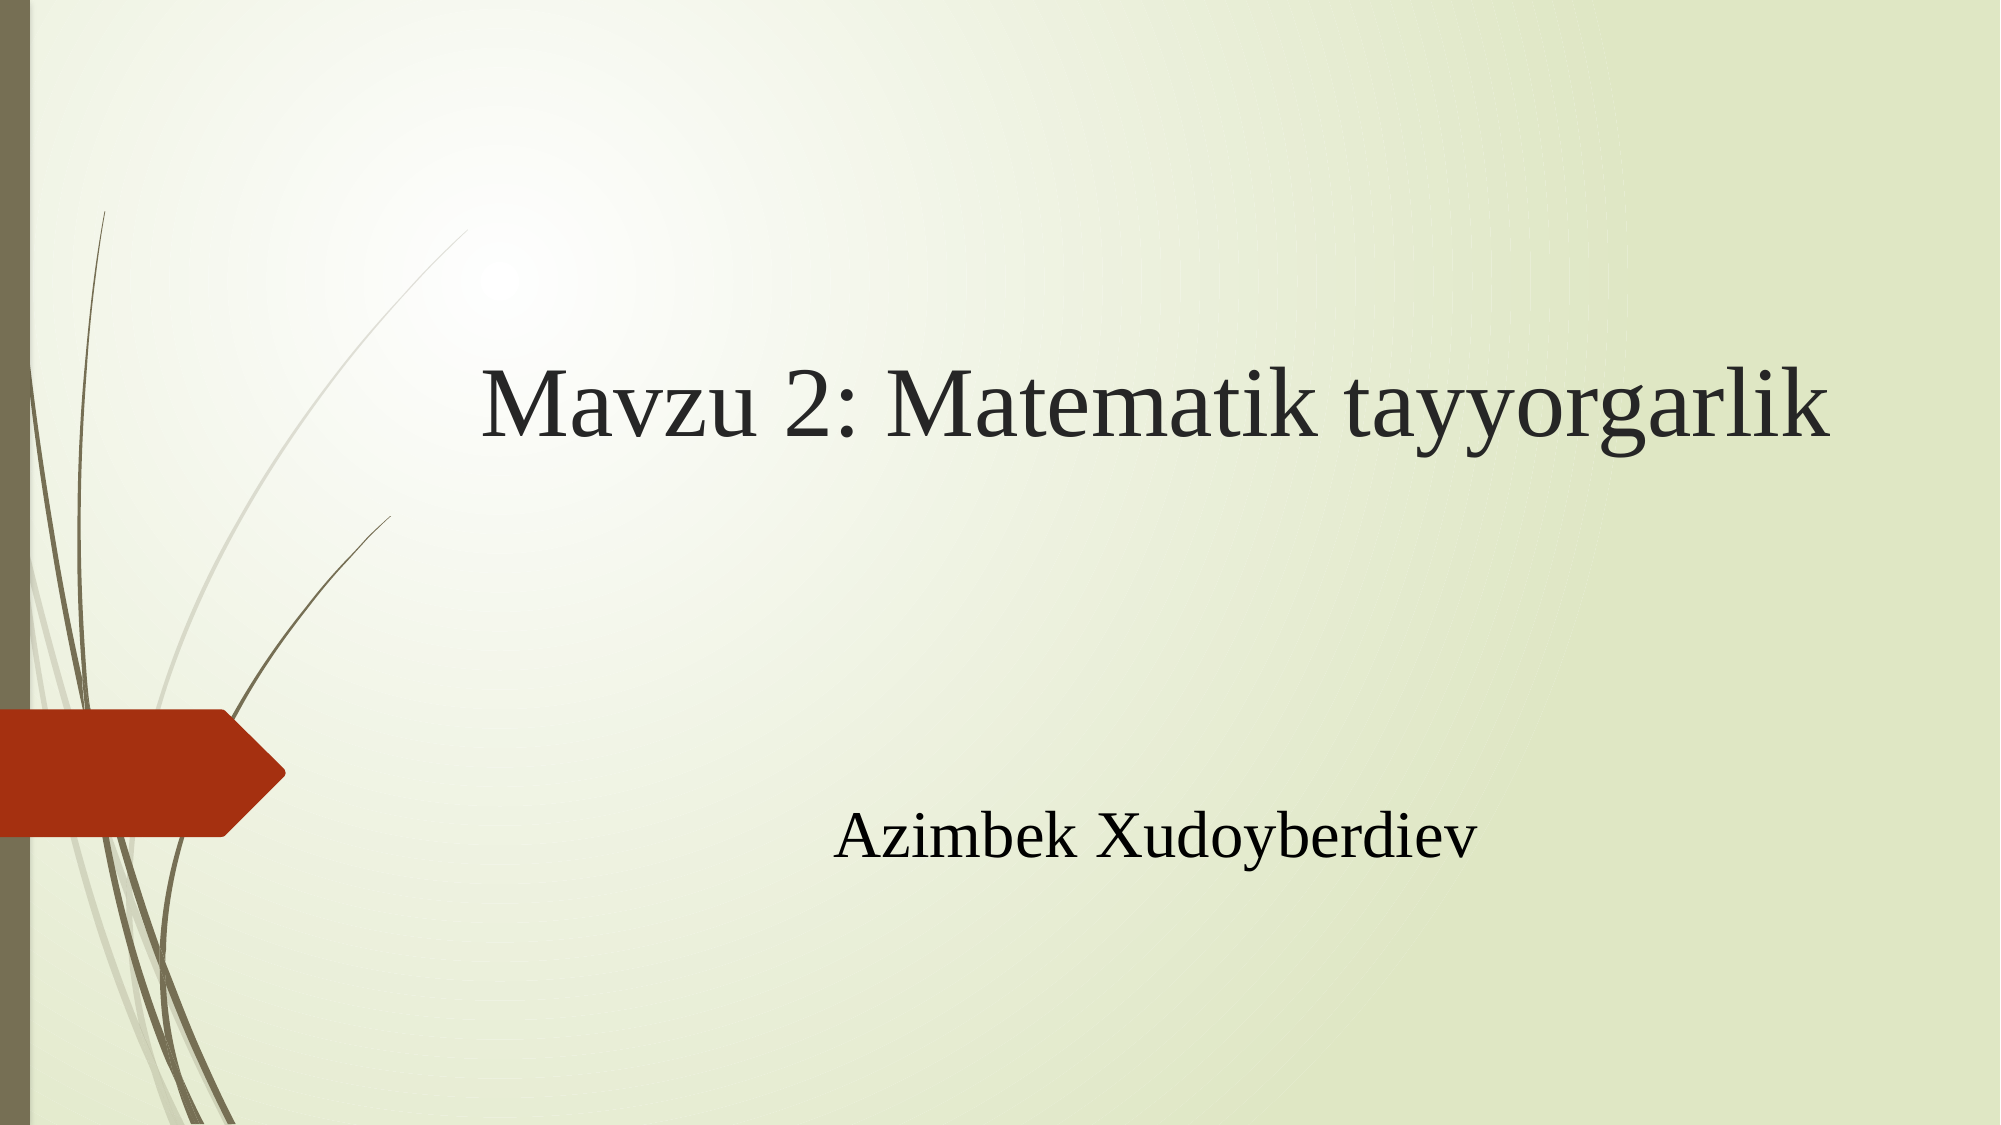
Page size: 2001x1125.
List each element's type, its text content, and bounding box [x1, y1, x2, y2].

title Mavzu 2: Matematik tayyorgarlik [424, 326, 1888, 464]
subtitle Azimbek Xudoyberdiev [424, 783, 1888, 969]
